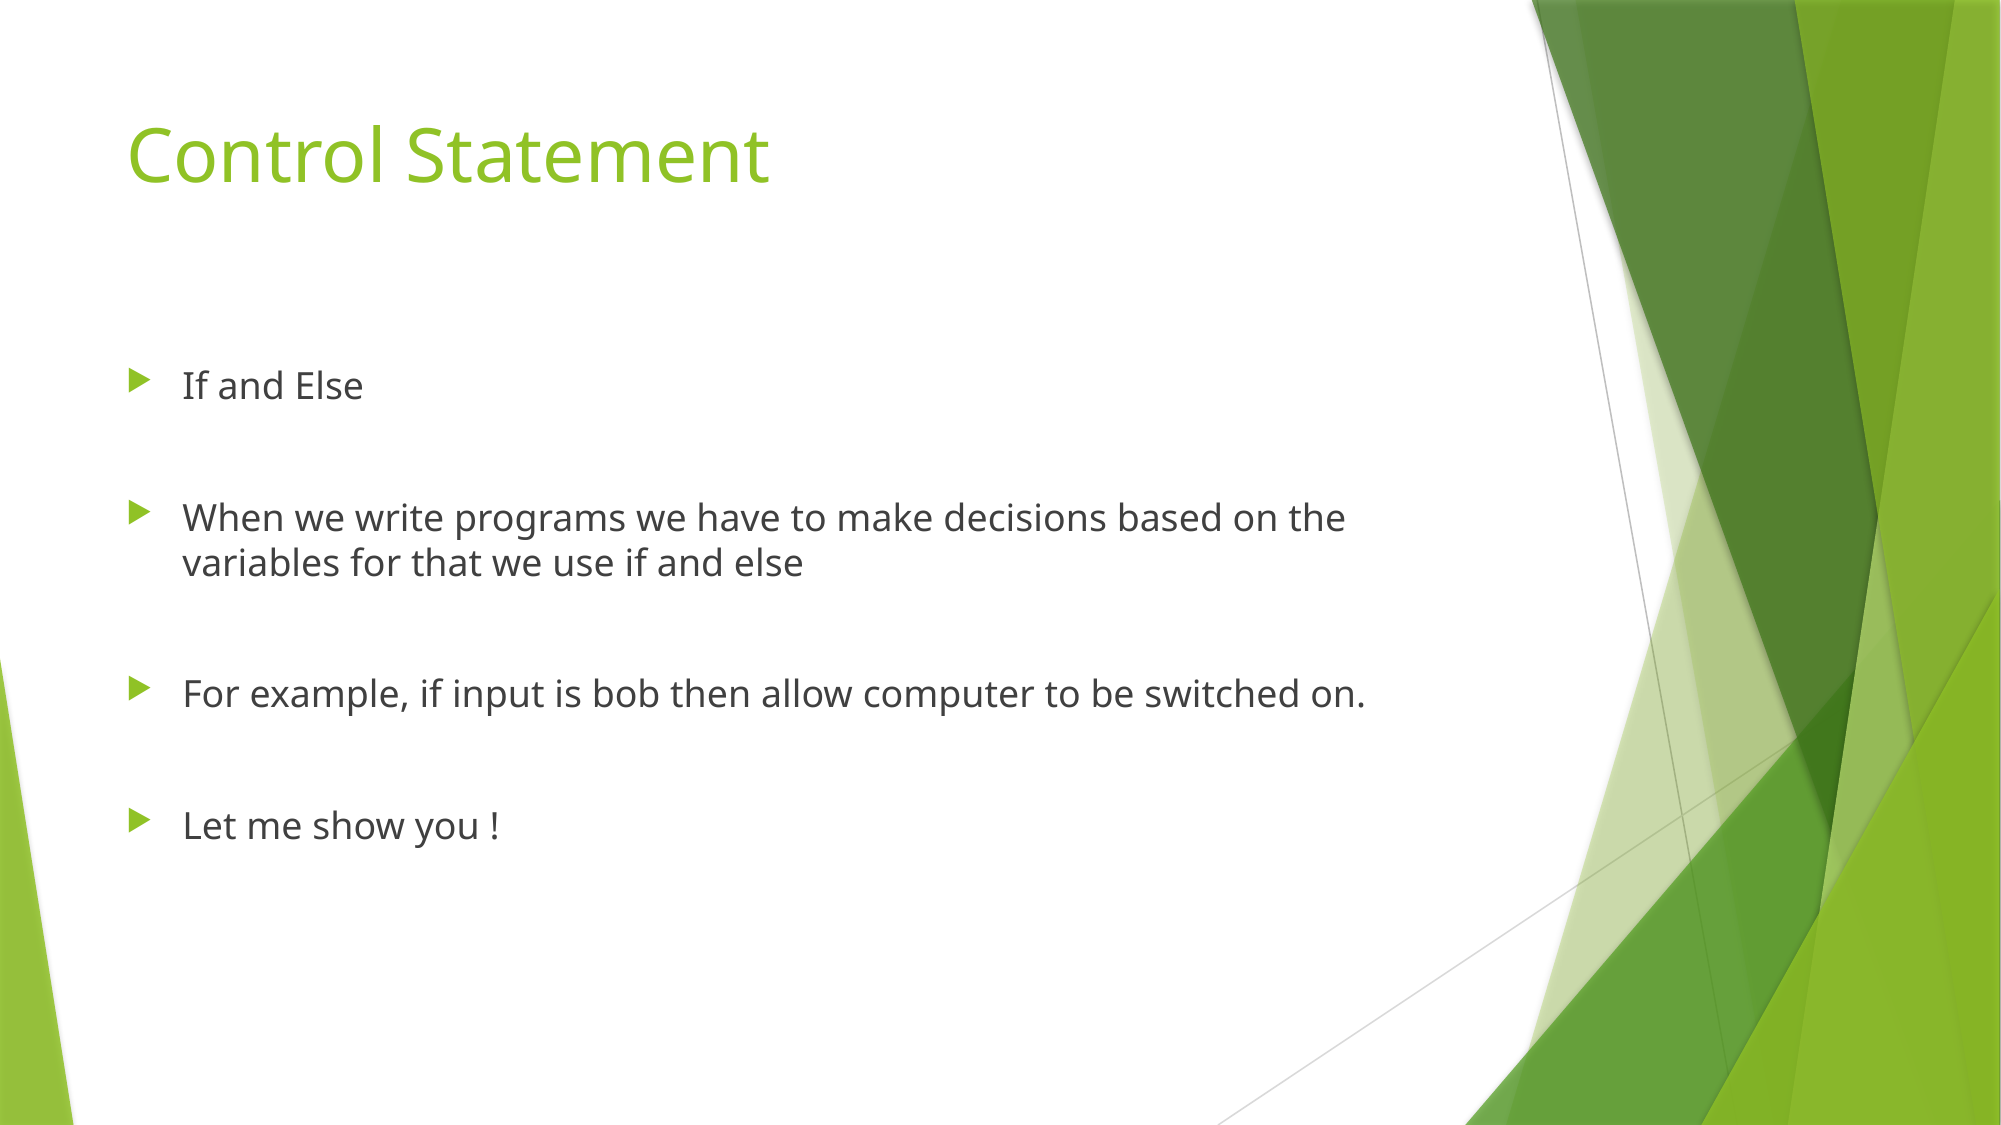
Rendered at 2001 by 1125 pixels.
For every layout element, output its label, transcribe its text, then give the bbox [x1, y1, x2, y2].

title Control Statement [111, 99, 1522, 317]
list If and Else When we write programs we have to make decisions based on the variables for that we use if and else For example, if input is bob then allow computer to be switched on. Let me show you ! [111, 354, 1522, 992]
